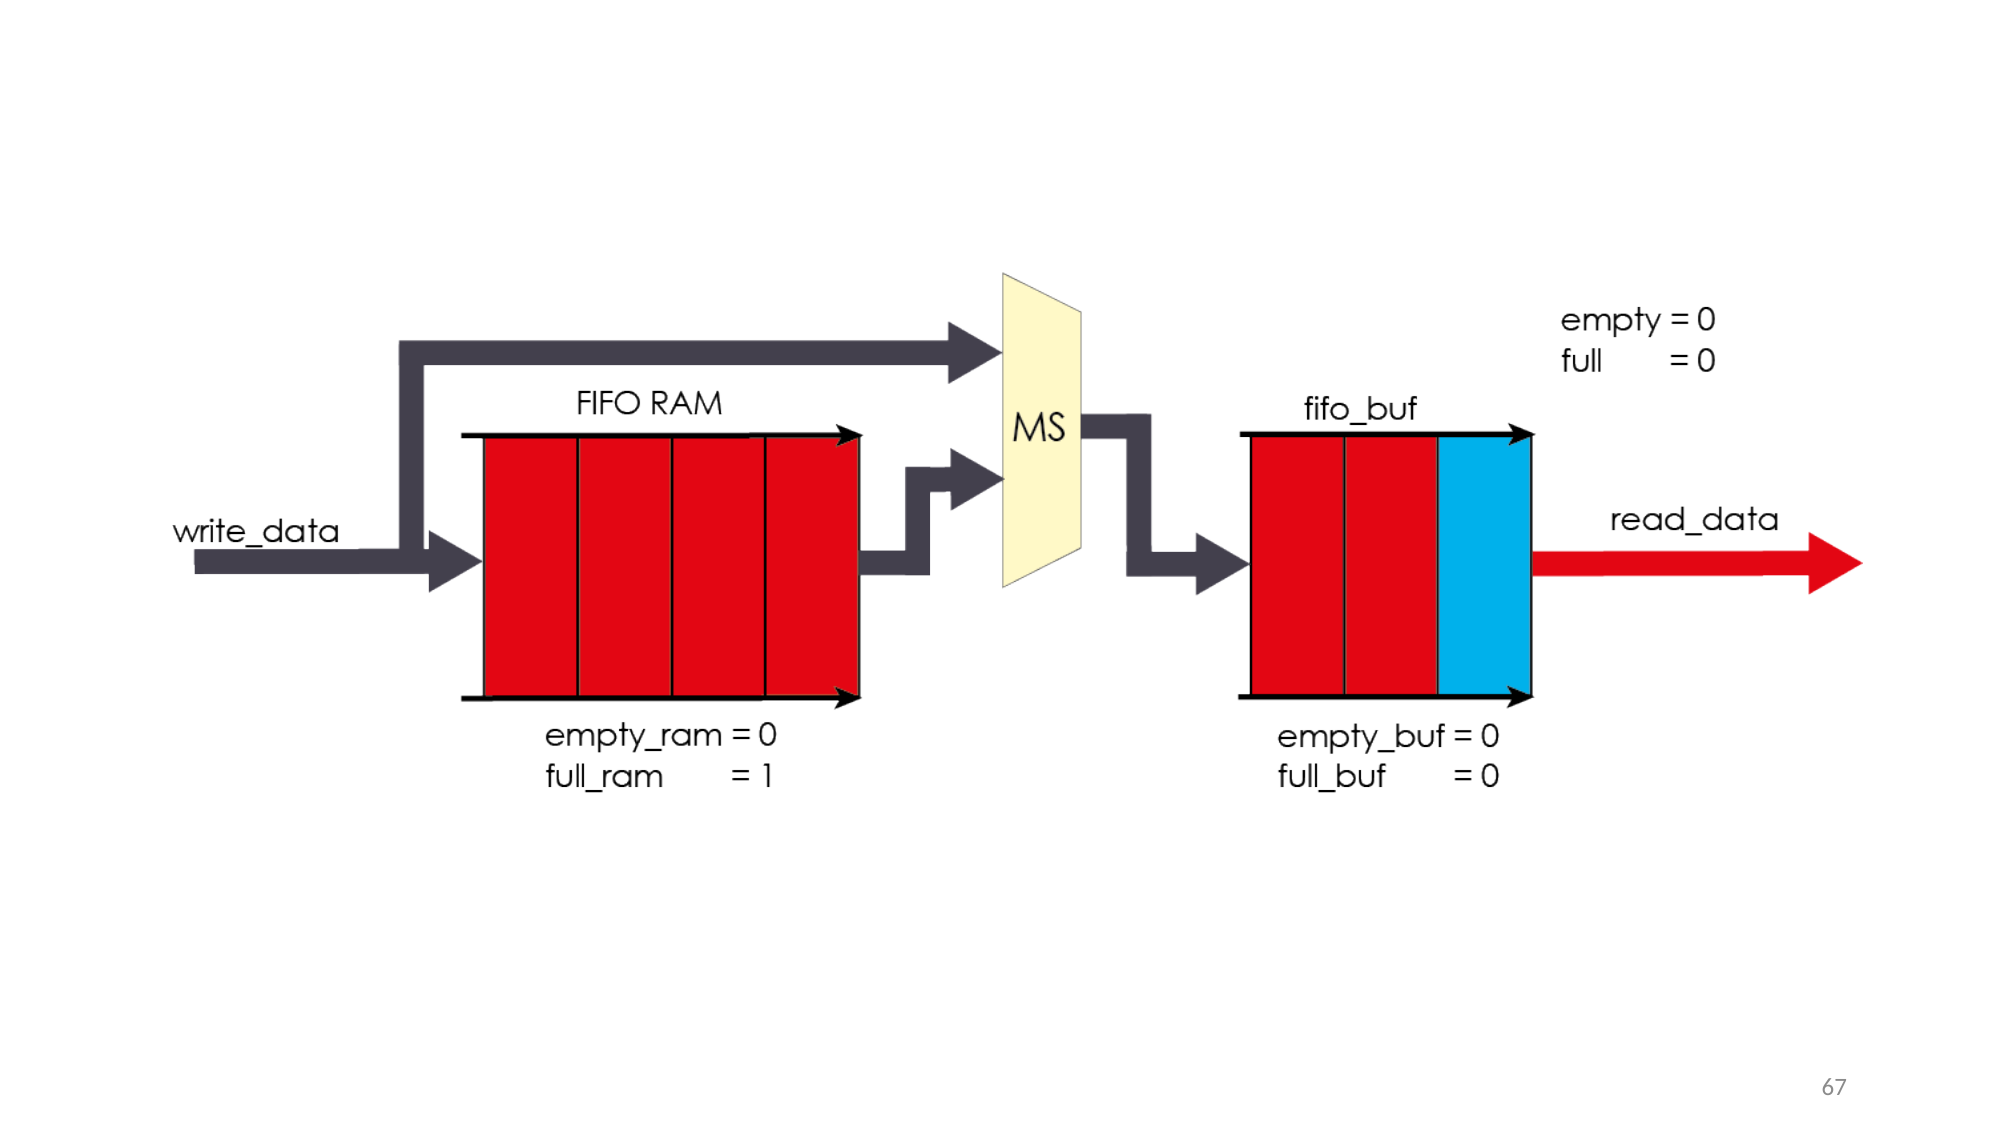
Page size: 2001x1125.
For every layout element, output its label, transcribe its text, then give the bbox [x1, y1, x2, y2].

picture [172, 267, 1863, 799]
slide_number 67 [1340, 1045, 1863, 1125]
